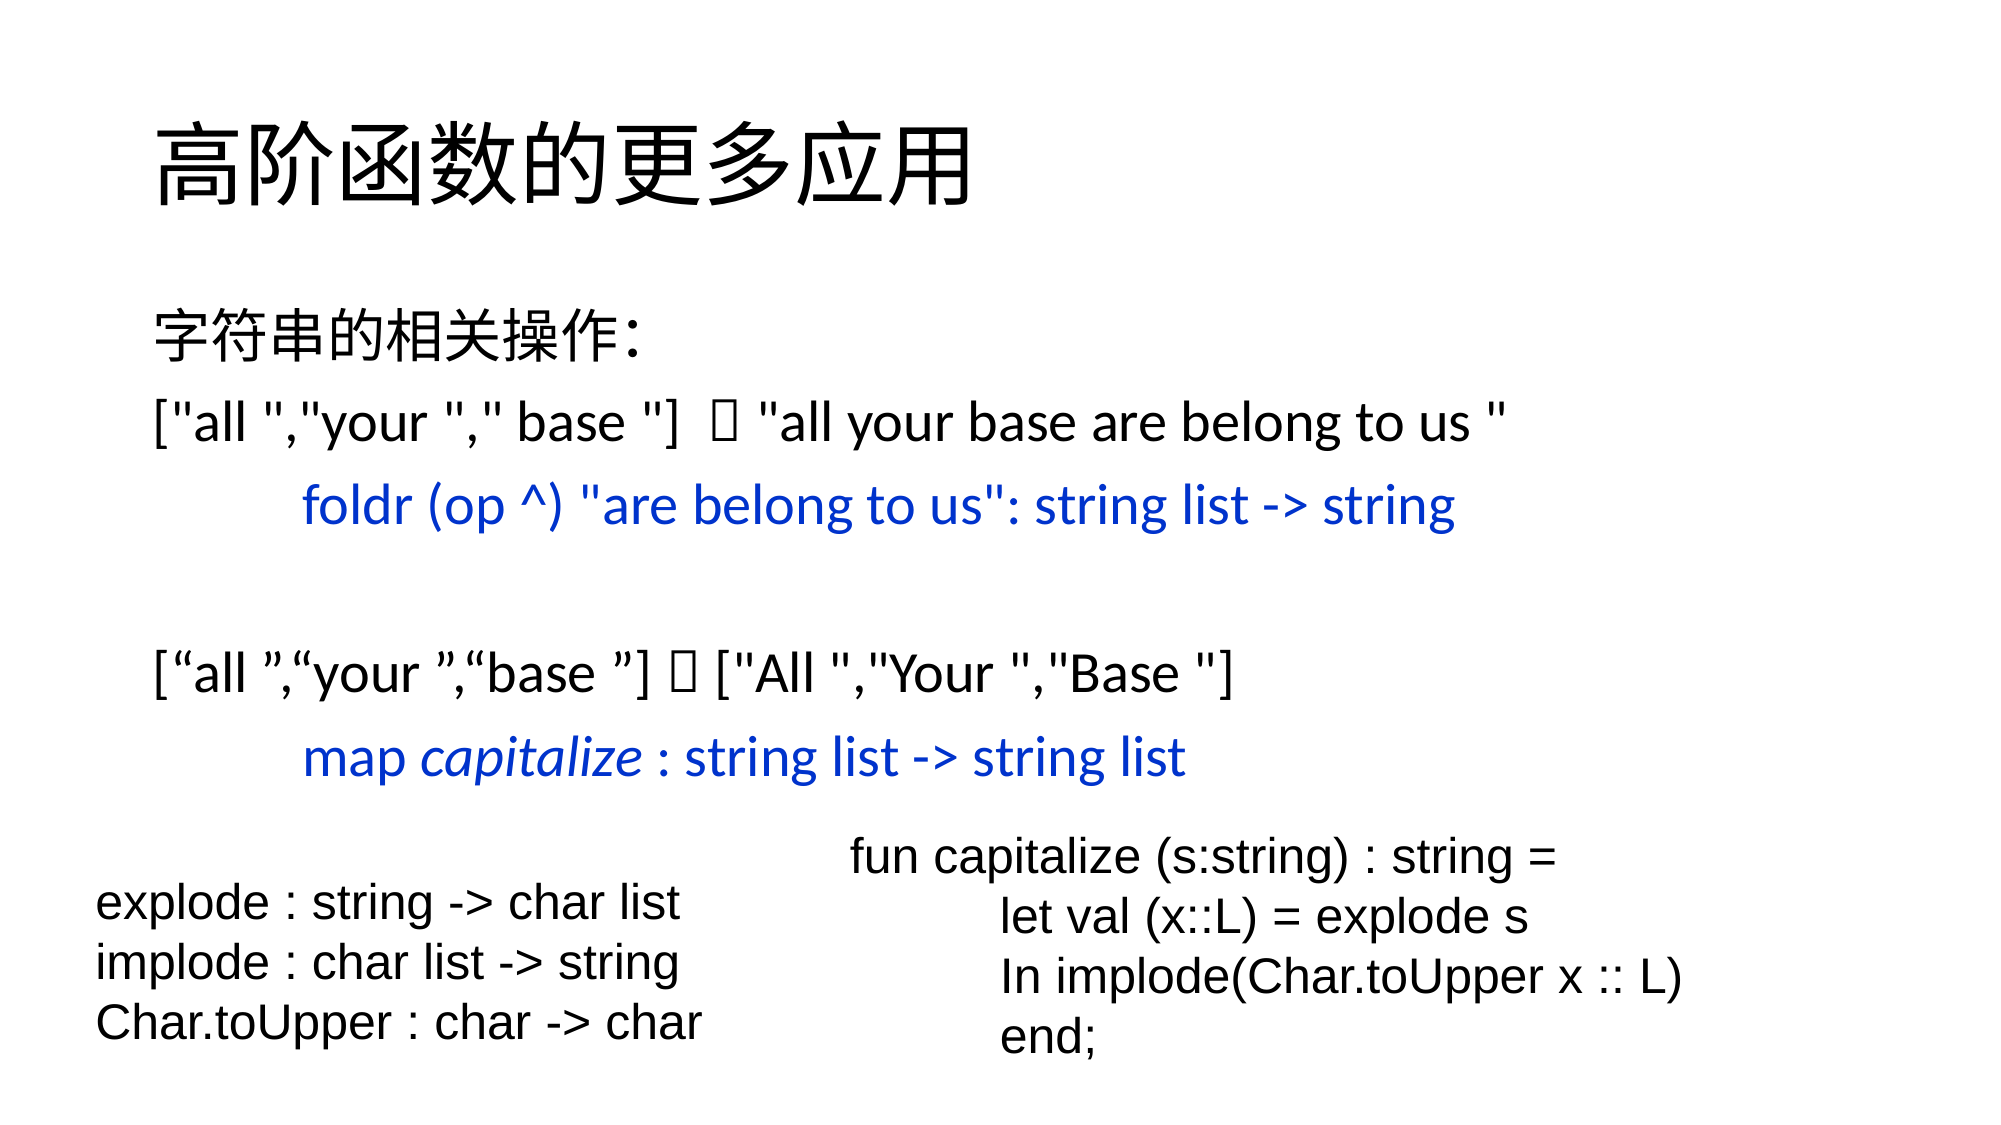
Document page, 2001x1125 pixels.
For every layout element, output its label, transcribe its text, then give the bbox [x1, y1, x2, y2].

text_box explode : string -> char list implode : char list -> string Char.toUpper : char -> char [80, 861, 835, 1057]
text_box fun capitalize (s:string) : string = let val (x::L) = explode s In implode(Char.toUpper x :: L) end; [835, 816, 1836, 1072]
title 高阶函数的更多应用 [137, 59, 1863, 278]
list 字符串的相关操作： ["all ","your "," base "]  "all your base are belong to us " foldr (op ^) "are belong to us": string list -> string [“all ”,“your ”,“base ”]  ["All ","Your ","Base "] map capitalize : string list -> string list [137, 299, 1863, 817]
